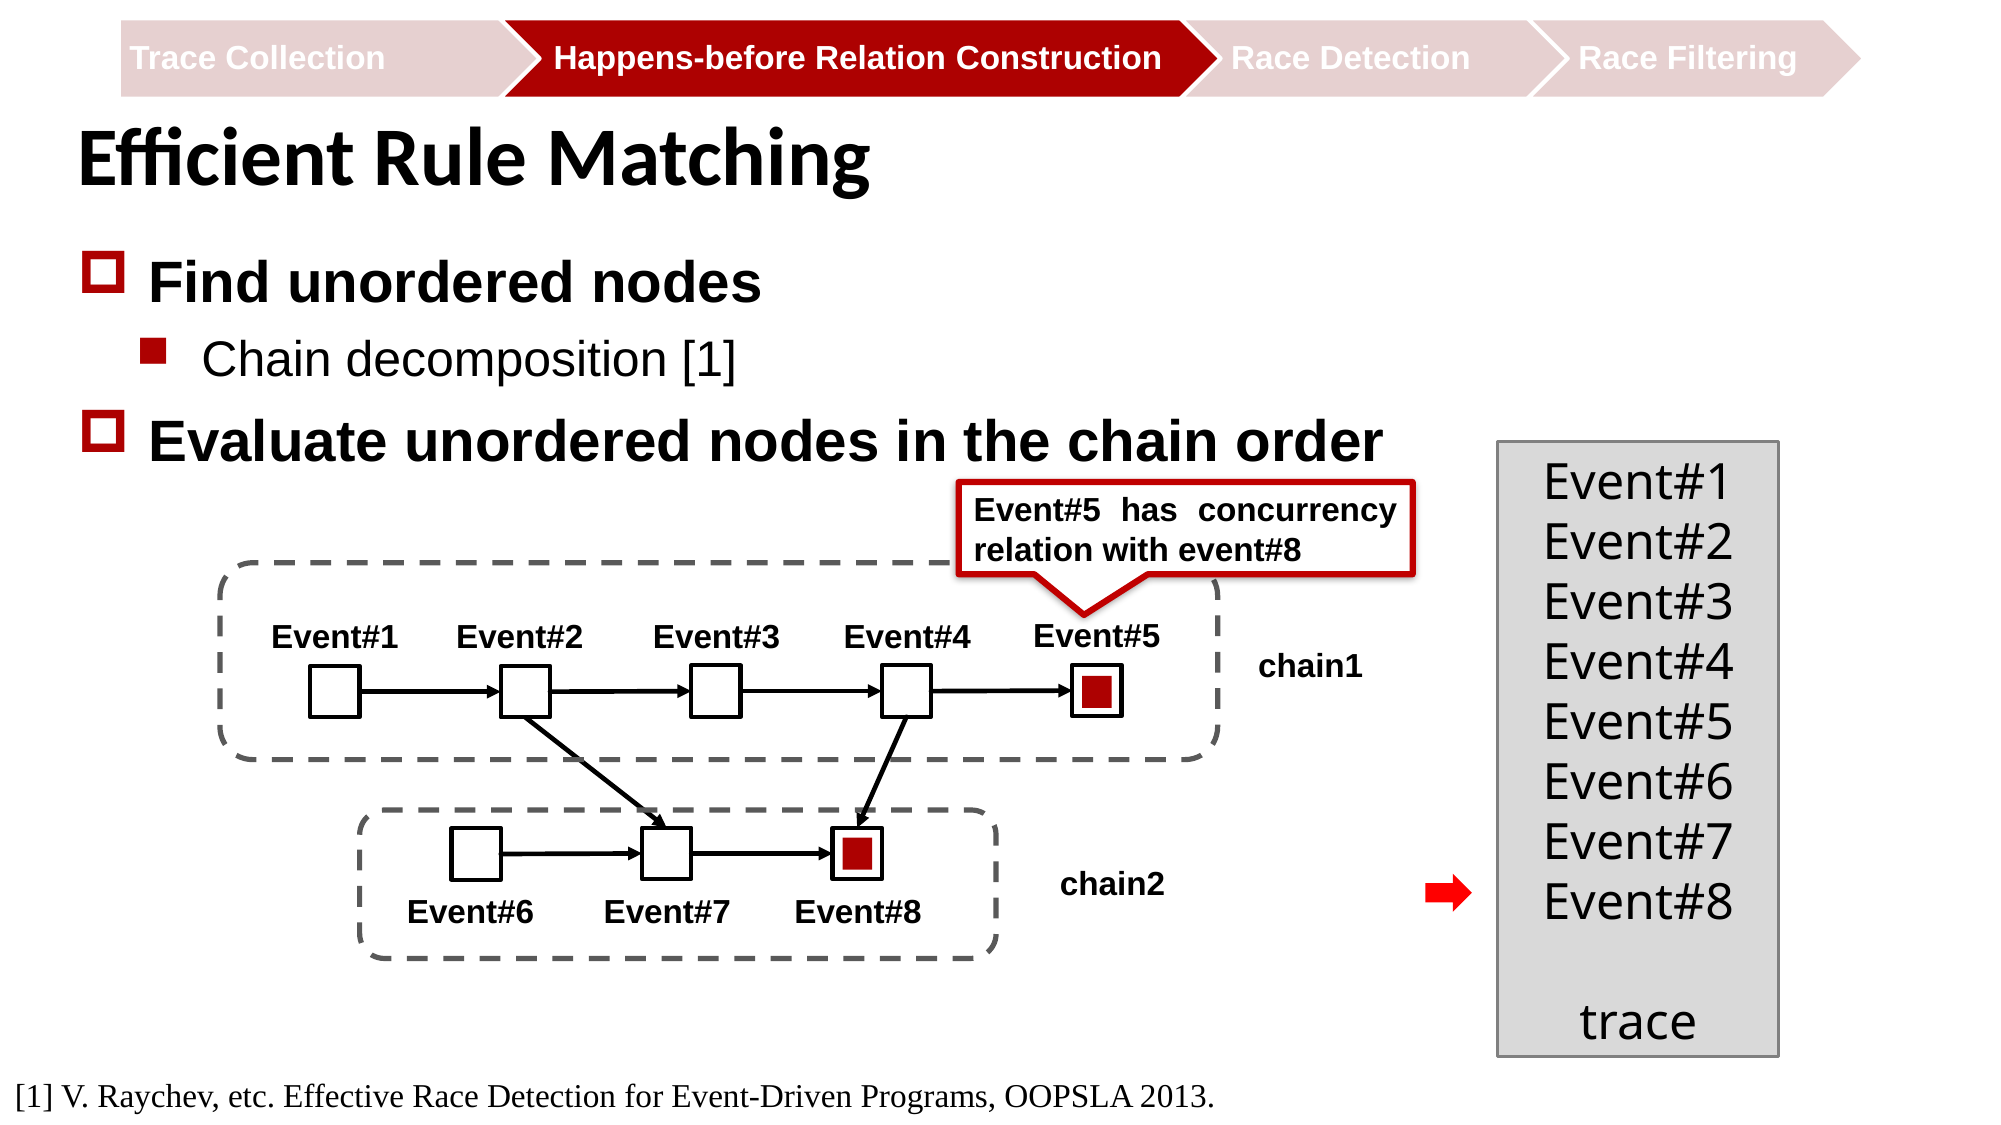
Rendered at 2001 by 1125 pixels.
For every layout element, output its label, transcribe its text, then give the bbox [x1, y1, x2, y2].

text_box chain1 [1222, 637, 1400, 692]
text_box [1082, 675, 1112, 708]
list Find unordered nodes Chain decomposition [1] Evaluate unordered nodes in the chain order [62, 238, 1887, 484]
text_box [359, 810, 997, 959]
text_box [856, 716, 907, 828]
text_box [525, 717, 667, 828]
title Efficient Rule Matching [62, 97, 1938, 238]
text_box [118, 17, 1866, 99]
text_box [842, 837, 873, 870]
text_box Event#5 has concurrency relation with event#8 [955, 478, 1416, 619]
text_box [219, 562, 1218, 760]
text_box chain2 [1023, 854, 1202, 910]
text_box [1] V. Raychev, etc. Effective Race Detection for Event-Driven Programs, OOPSLA 2013. [0, 1056, 1446, 1122]
text_box Event#1 Event#2 Event#3 Event#4 Event#5 Event#6 Event#7 Event#8 trace [1497, 441, 1779, 1057]
text_box [1425, 873, 1472, 912]
